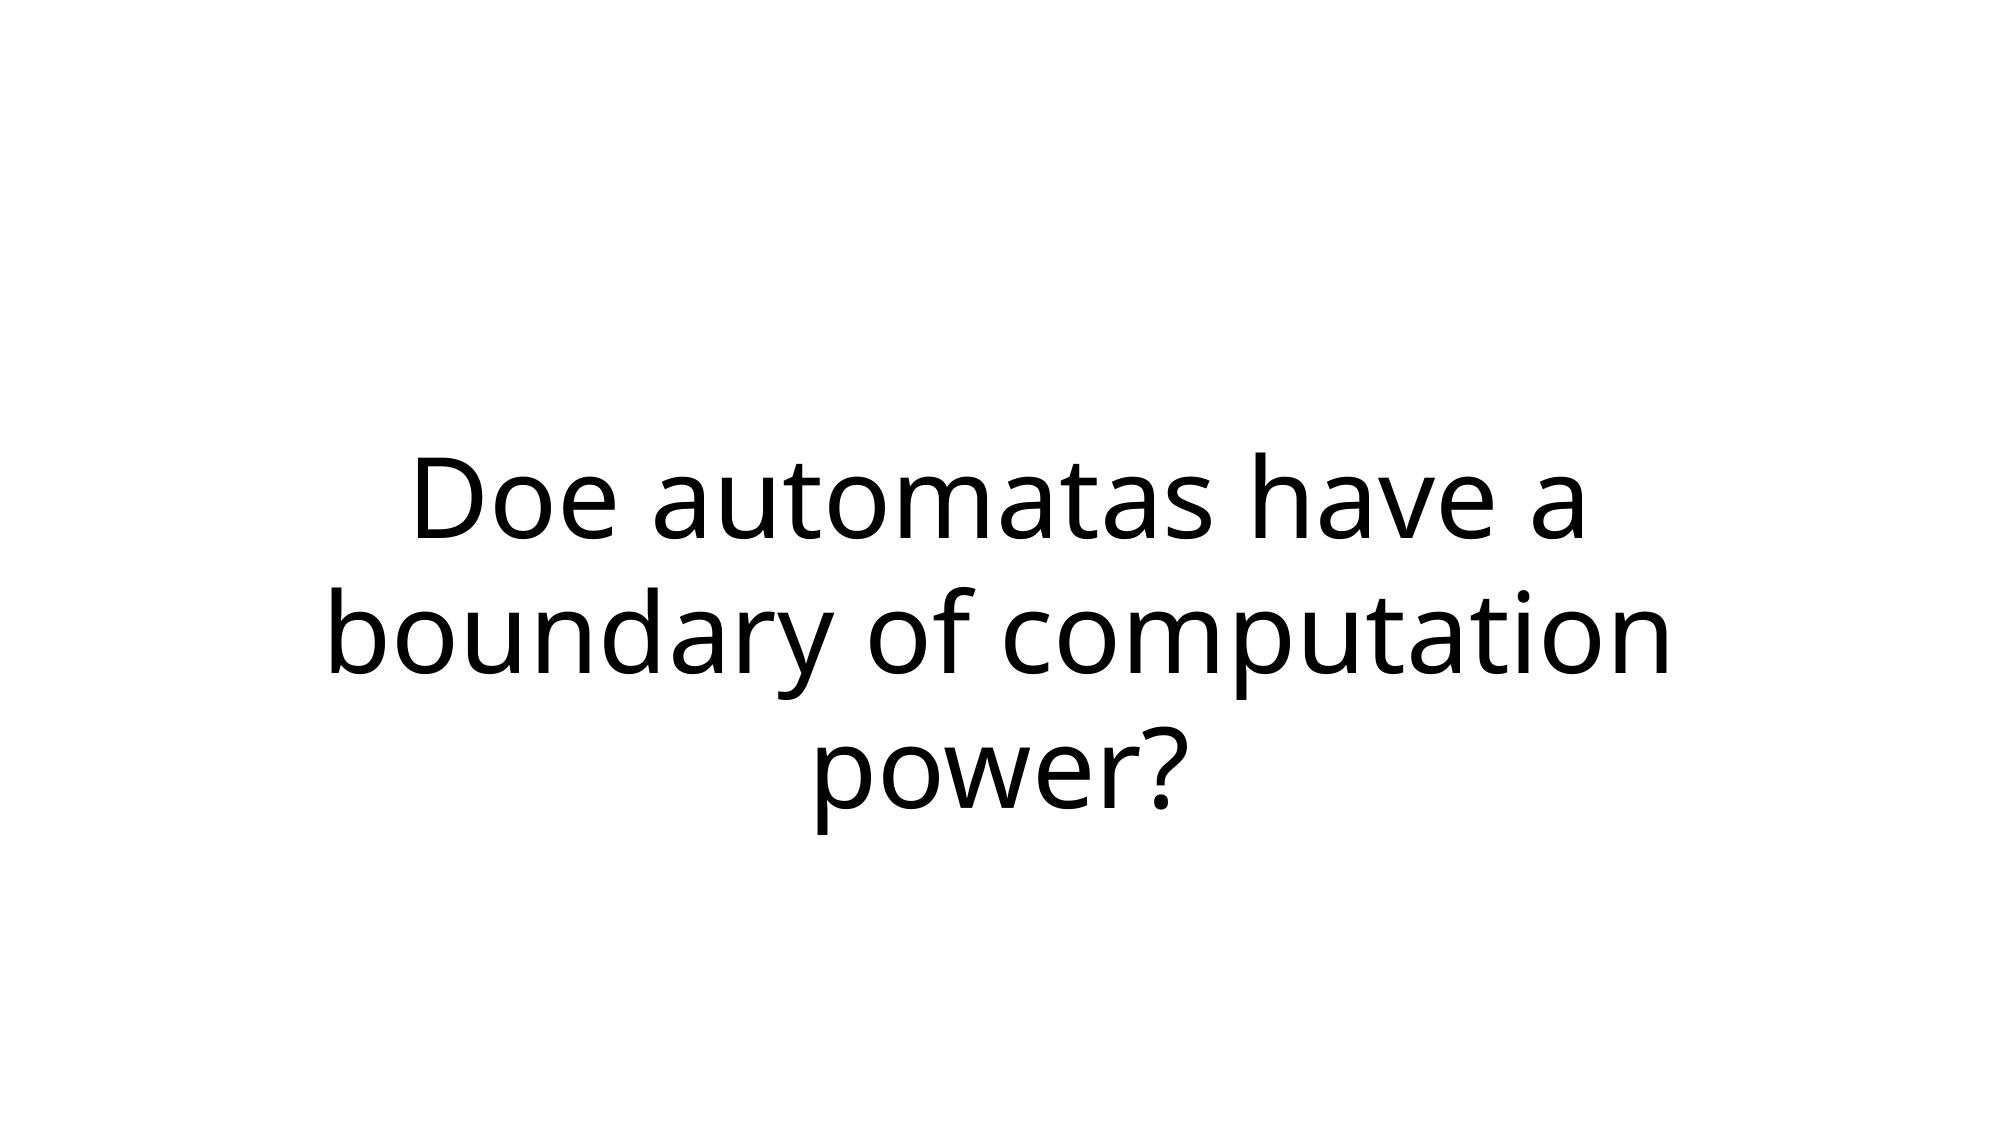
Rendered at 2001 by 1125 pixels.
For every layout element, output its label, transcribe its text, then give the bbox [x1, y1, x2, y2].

text_box Doe automatas have a boundary of computation power? [160, 418, 1840, 839]
